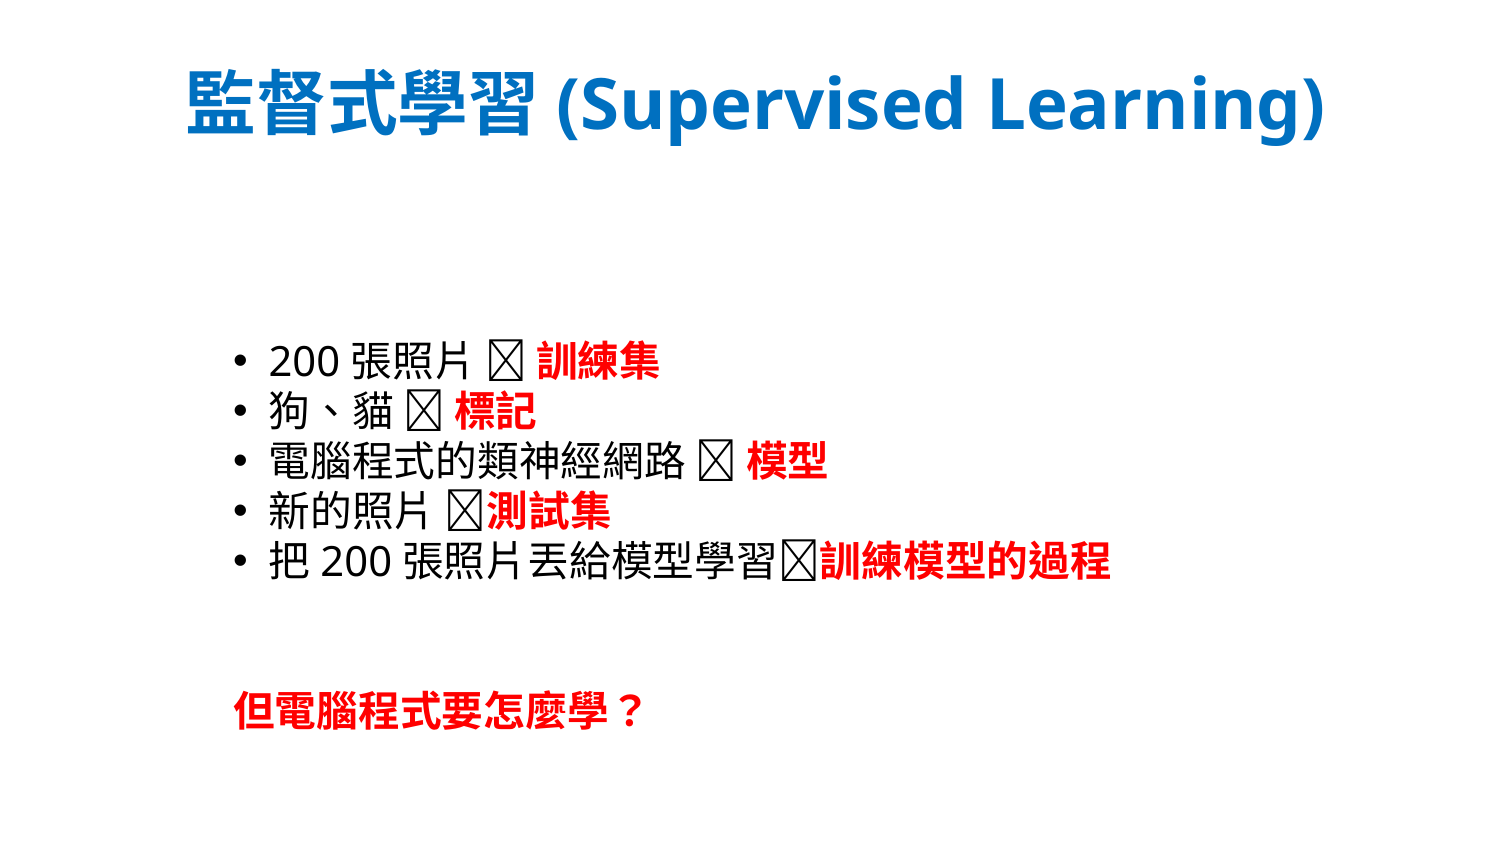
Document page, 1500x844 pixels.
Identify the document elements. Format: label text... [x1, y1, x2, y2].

title 監督式學習(Supervised Learning) [76, 0, 1436, 204]
text_box 200張照片  訓練集 狗、貓  標記 電腦程式的類神經網路  模型 新的照片 測試集 把200張照片丟給模型學習訓練模型的過程 但電腦程式要怎麼學？ [218, 327, 1294, 793]
